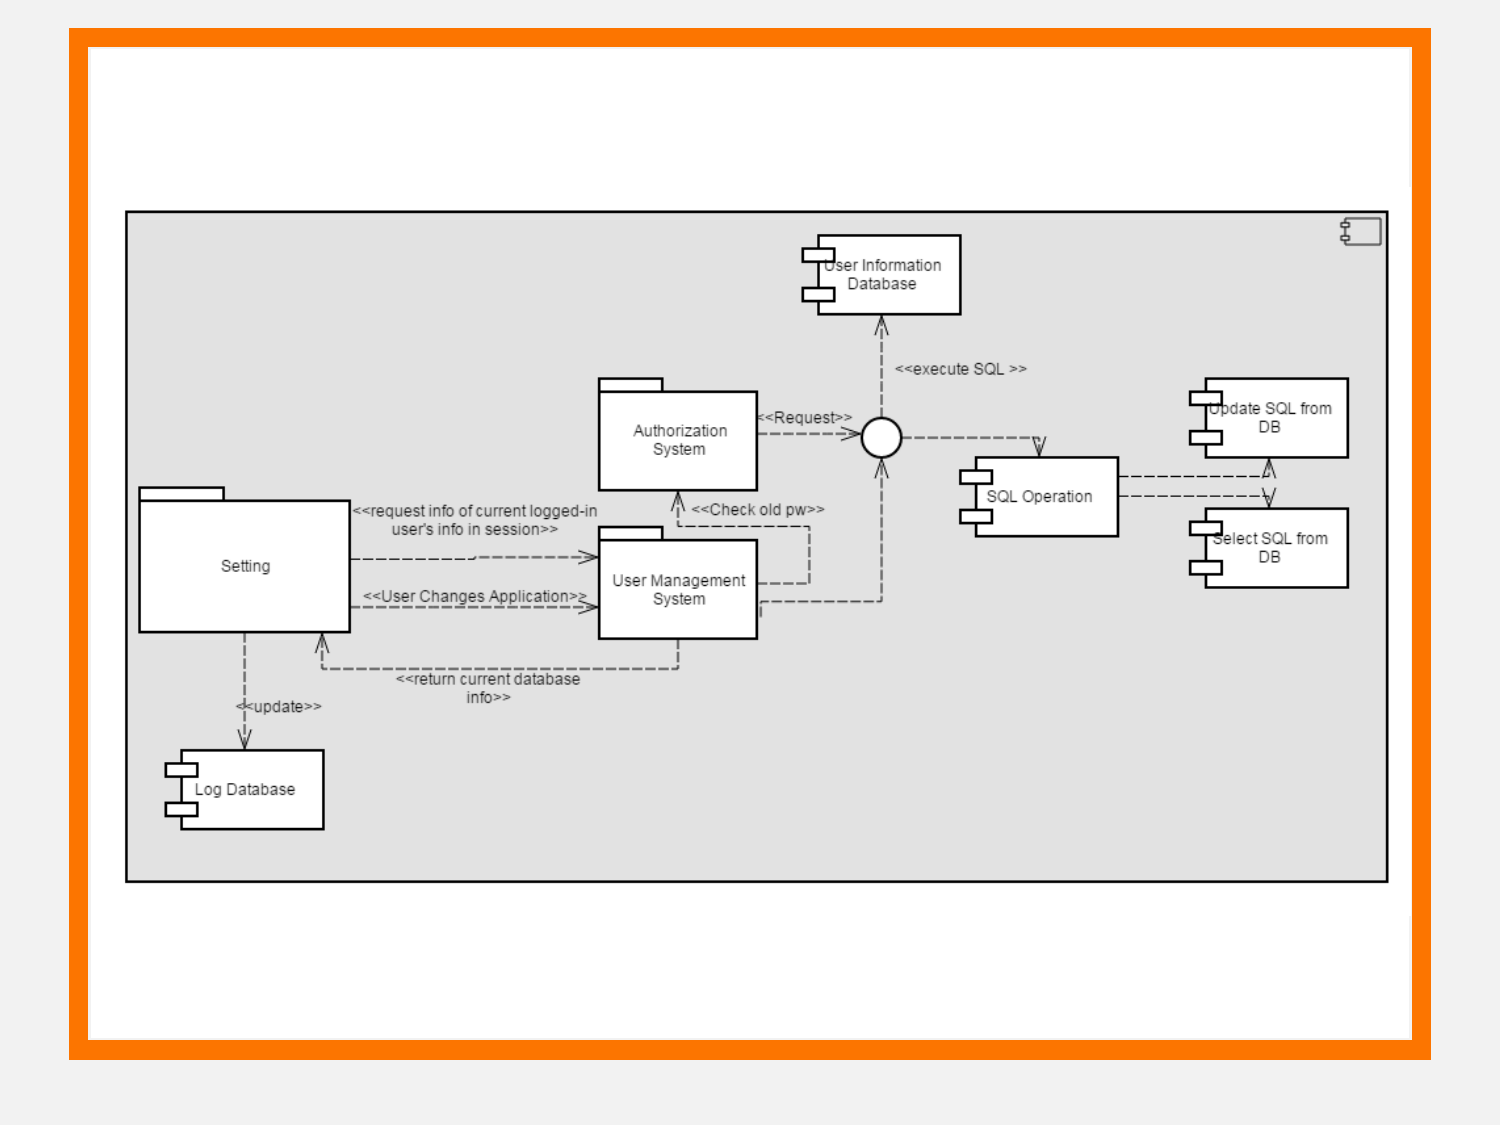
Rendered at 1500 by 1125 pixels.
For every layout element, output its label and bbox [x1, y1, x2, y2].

picture [90, 48, 1412, 1039]
